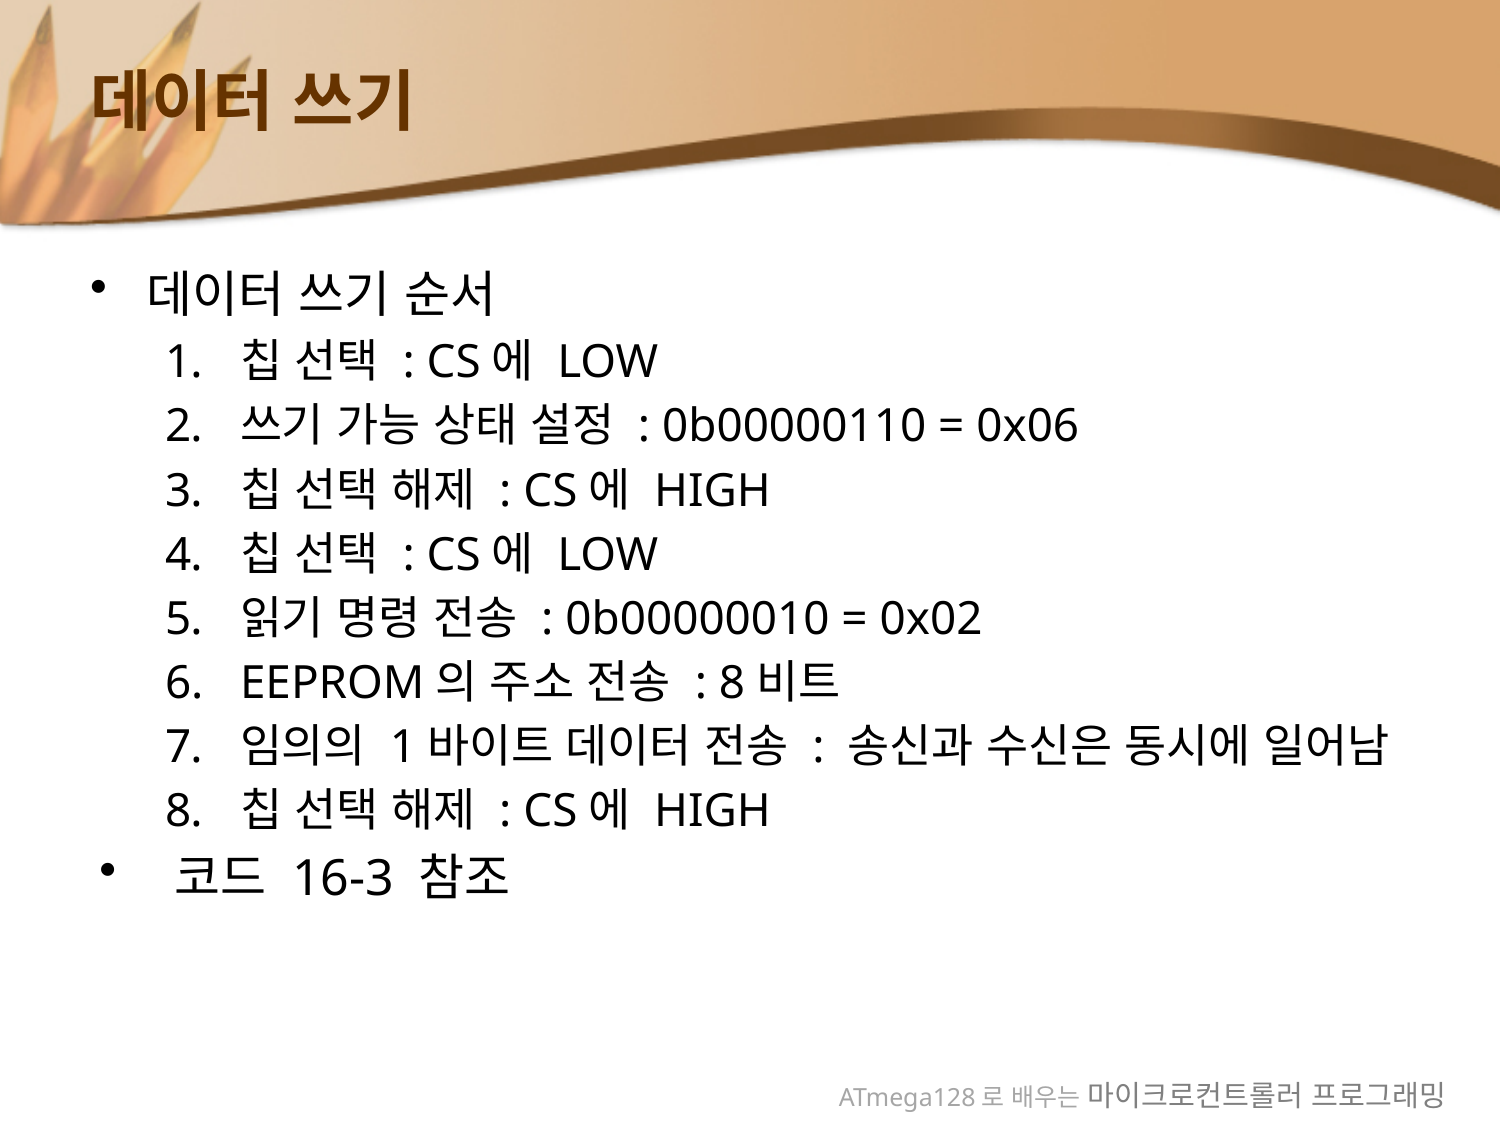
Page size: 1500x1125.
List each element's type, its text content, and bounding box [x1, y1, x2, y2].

title 데이터 쓰기 [75, 47, 1376, 150]
list 데이터 쓰기 순서 칩 선택 : CS에 LOW 쓰기 가능 상태 설정 : 0b00000110 = 0x06 칩 선택 해제 : CS에 HIGH 칩 선택 : CS에 LOW 읽기 명령 전송 : 0b00000010 = 0x02 EEPROM의 주소 전송 : 8비트 임의의 1바이트 데이터 전송 : 송신과 수신은 동시에 일어남 칩 선택 해제 : CS에 HIGH 코드 16-3 참조 [75, 255, 1425, 1047]
picture [0, 0, 1500, 1125]
